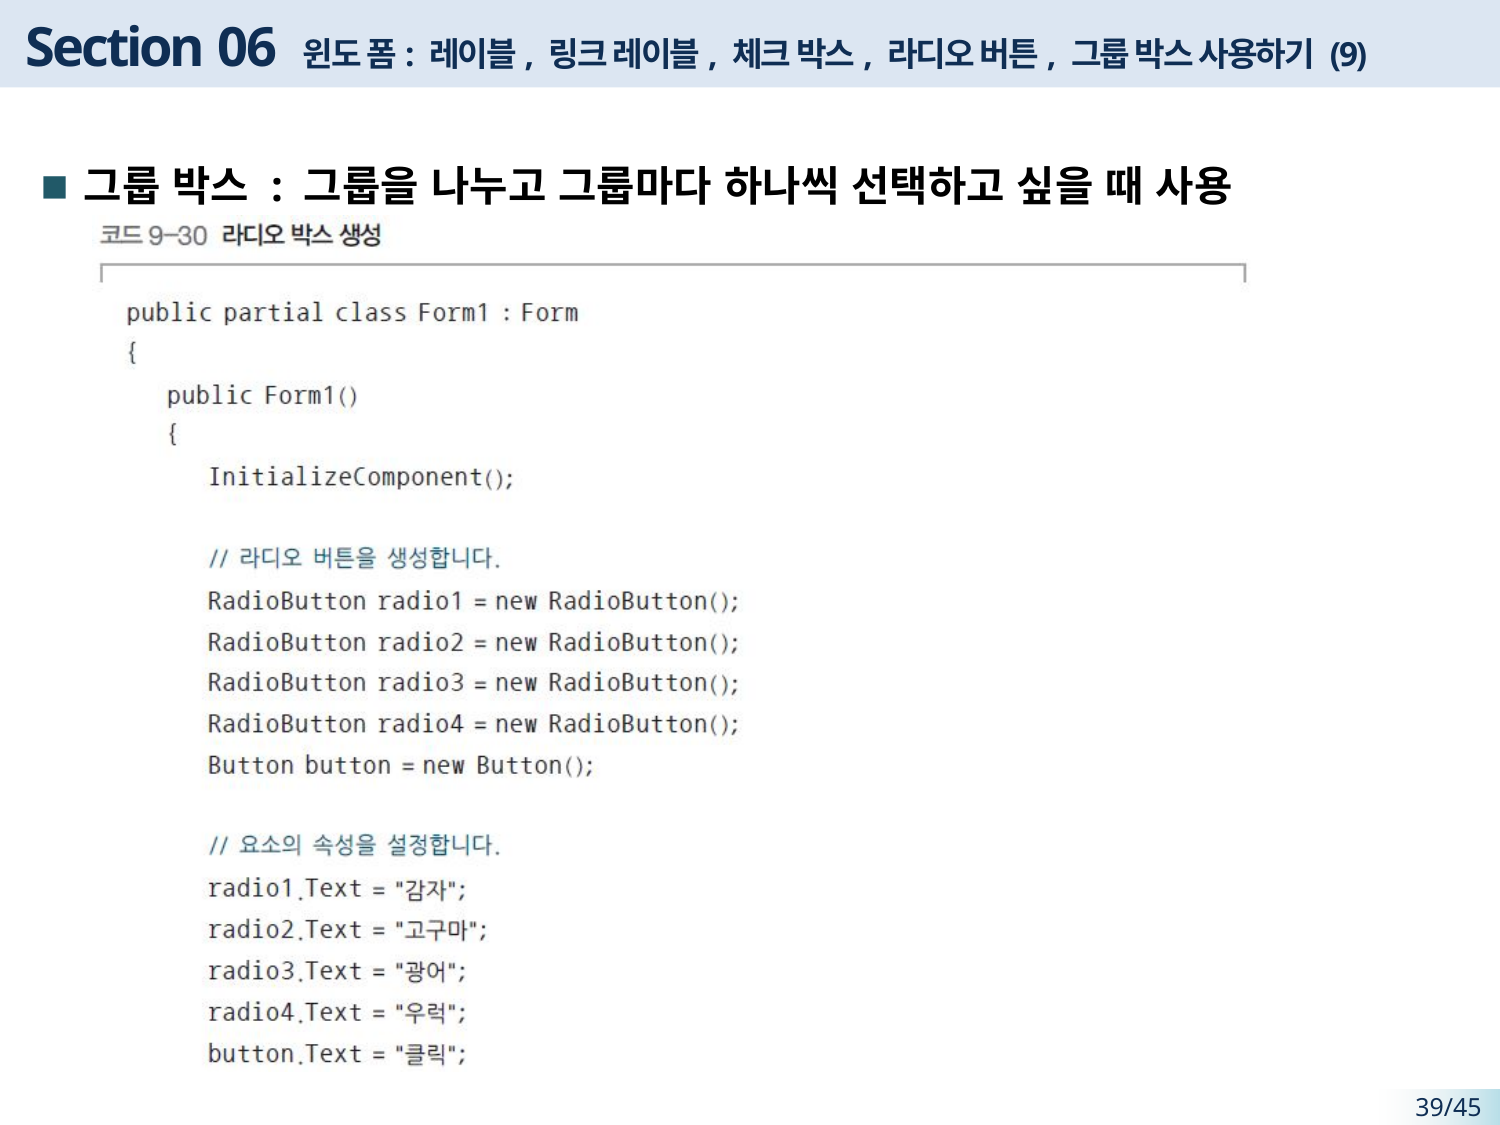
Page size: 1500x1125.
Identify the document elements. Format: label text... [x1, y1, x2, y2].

list 그룹 박스 : 그룹을 나누고 그룹마다 하나씩 선택하고 싶을 때 사용 [10, 126, 1481, 1057]
title Section 06 윈도 폼: 레이블, 링크 레이블, 체크 박스, 라디오 버튼, 그룹 박스 사용하기 (9) [10, 5, 1459, 84]
picture [92, 215, 1253, 1072]
